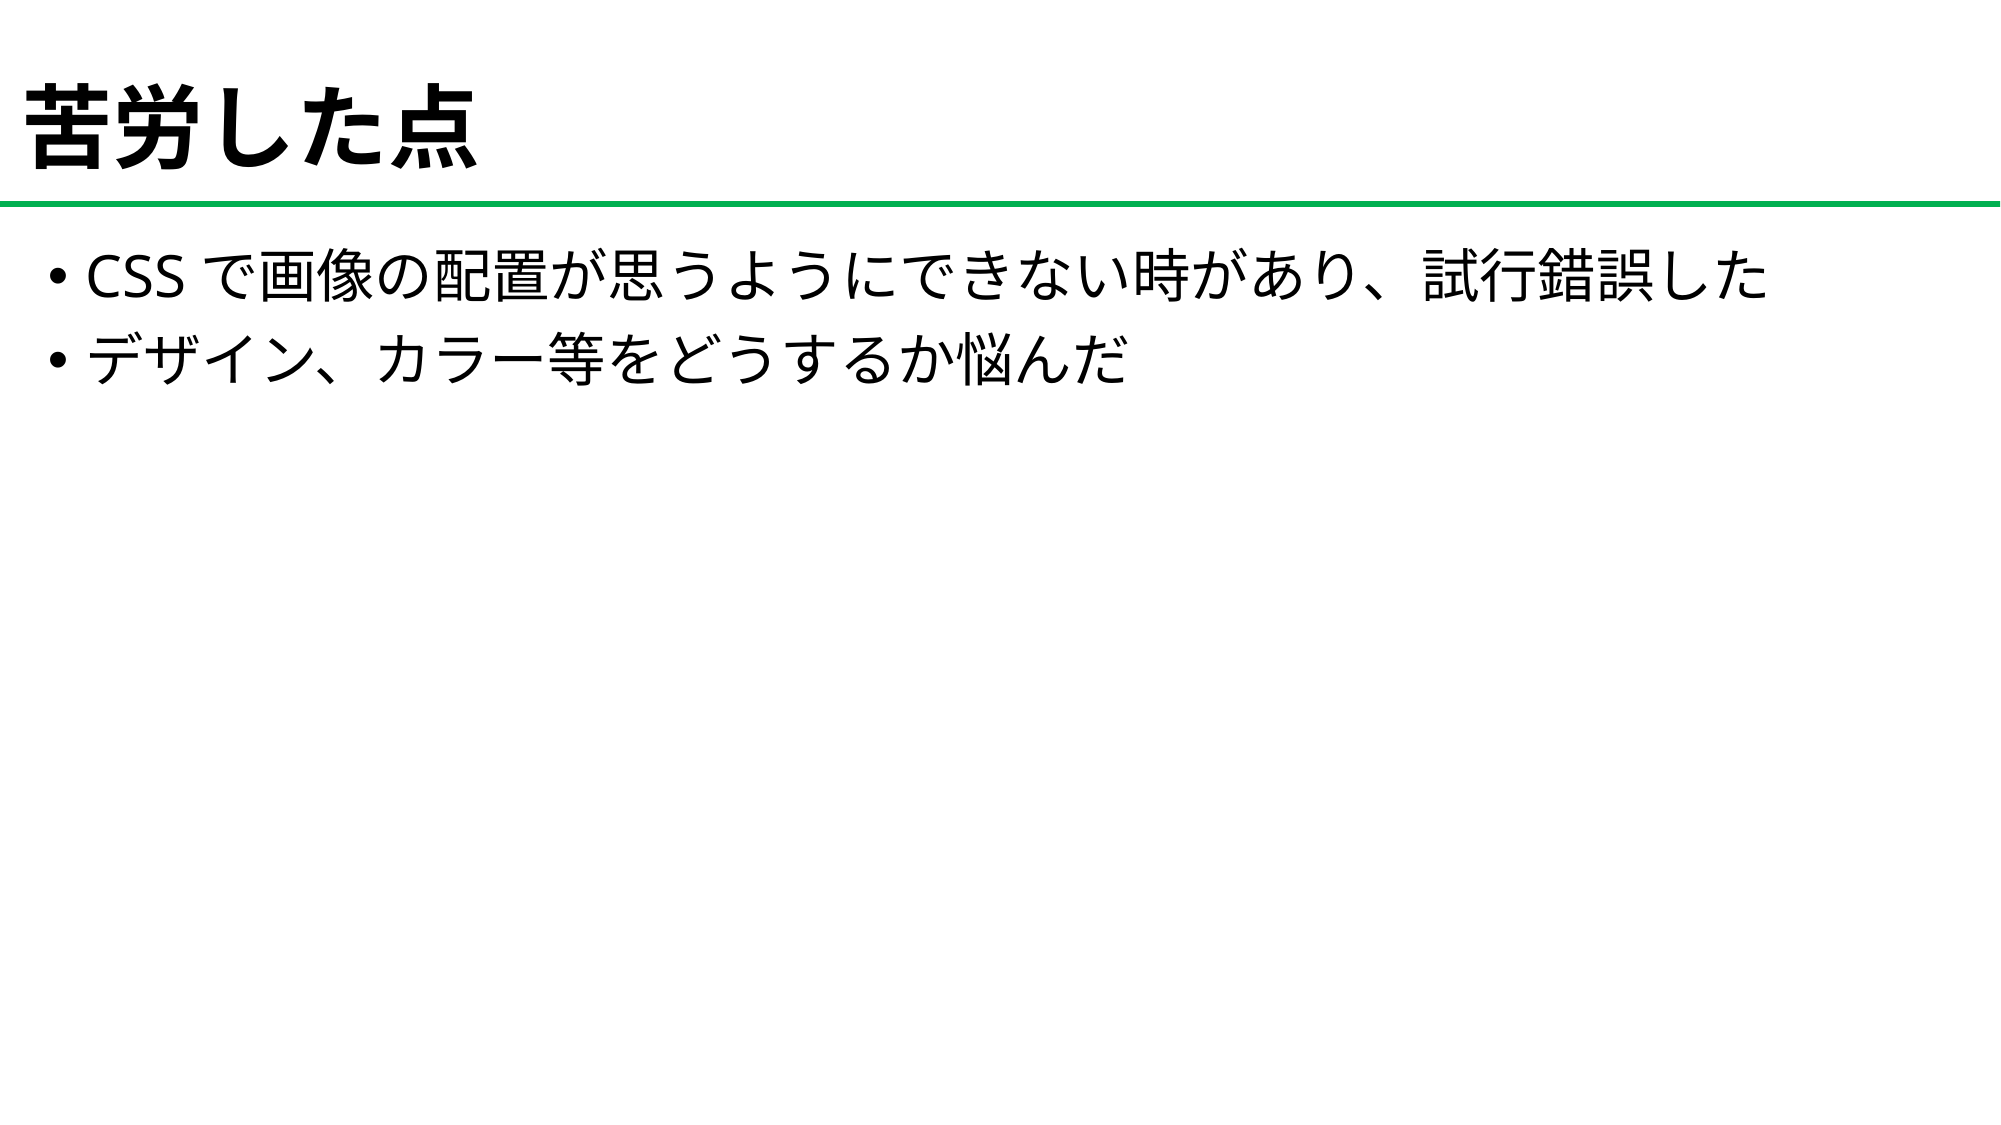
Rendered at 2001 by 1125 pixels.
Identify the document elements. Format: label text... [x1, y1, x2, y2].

list CSSで画像の配置が思うようにできない時があり、試行錯誤した デザイン、カラー等をどうするか悩んだ [33, 240, 1809, 954]
title 苦労した点 [6, 22, 1732, 241]
